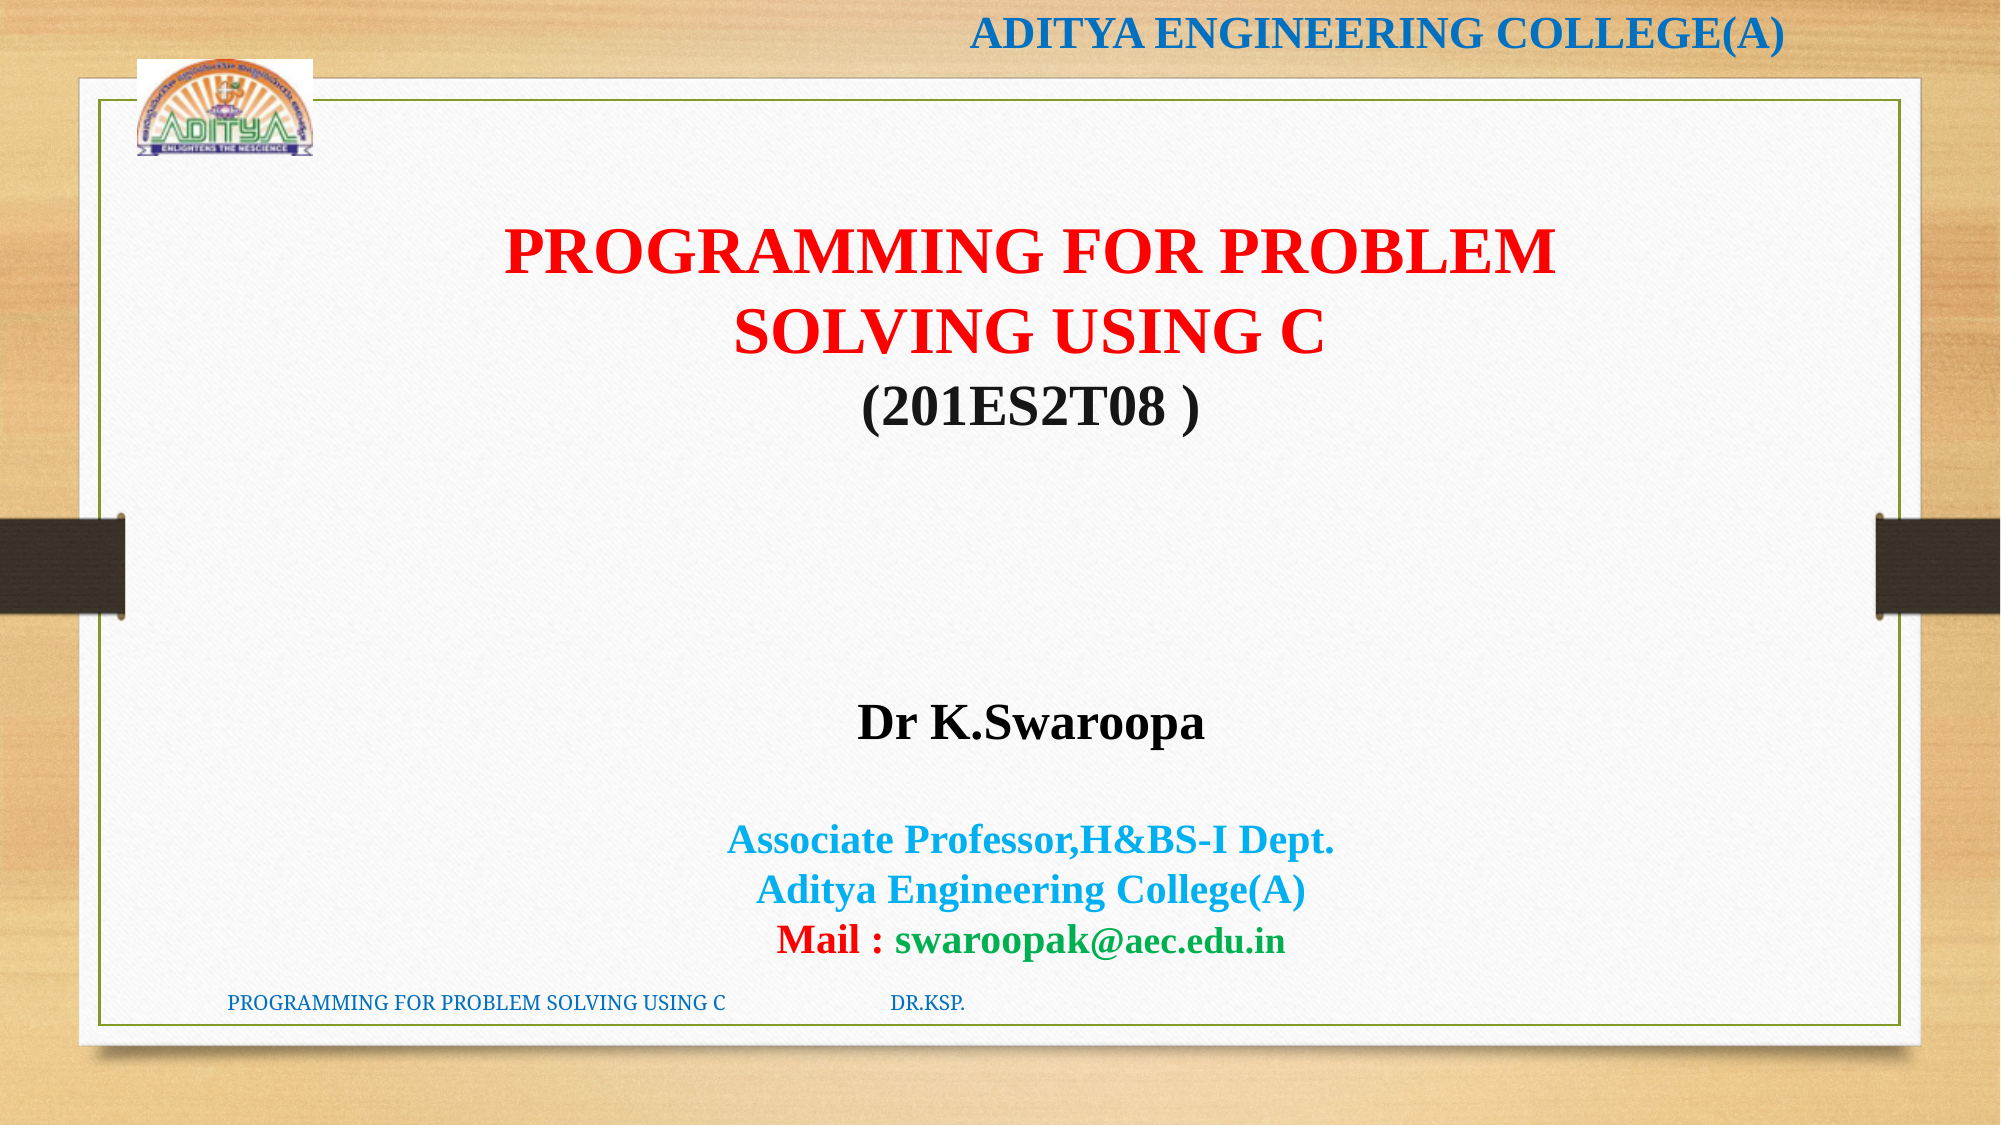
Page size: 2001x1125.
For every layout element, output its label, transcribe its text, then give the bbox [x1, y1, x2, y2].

text_box PROGRAMMING FOR PROBLEM SOLVING USING C (201ES2T08 ) Dr K.Swaroopa Associate Professor,H&BS-I Dept. Aditya Engineering College(A) Mail : swaroopak@aec.edu.in [349, 199, 1713, 970]
picture [0, 0, 2001, 1125]
footer PROGRAMMING FOR PROBLEM SOLVING USING C DR.KSP. [212, 979, 1411, 1025]
